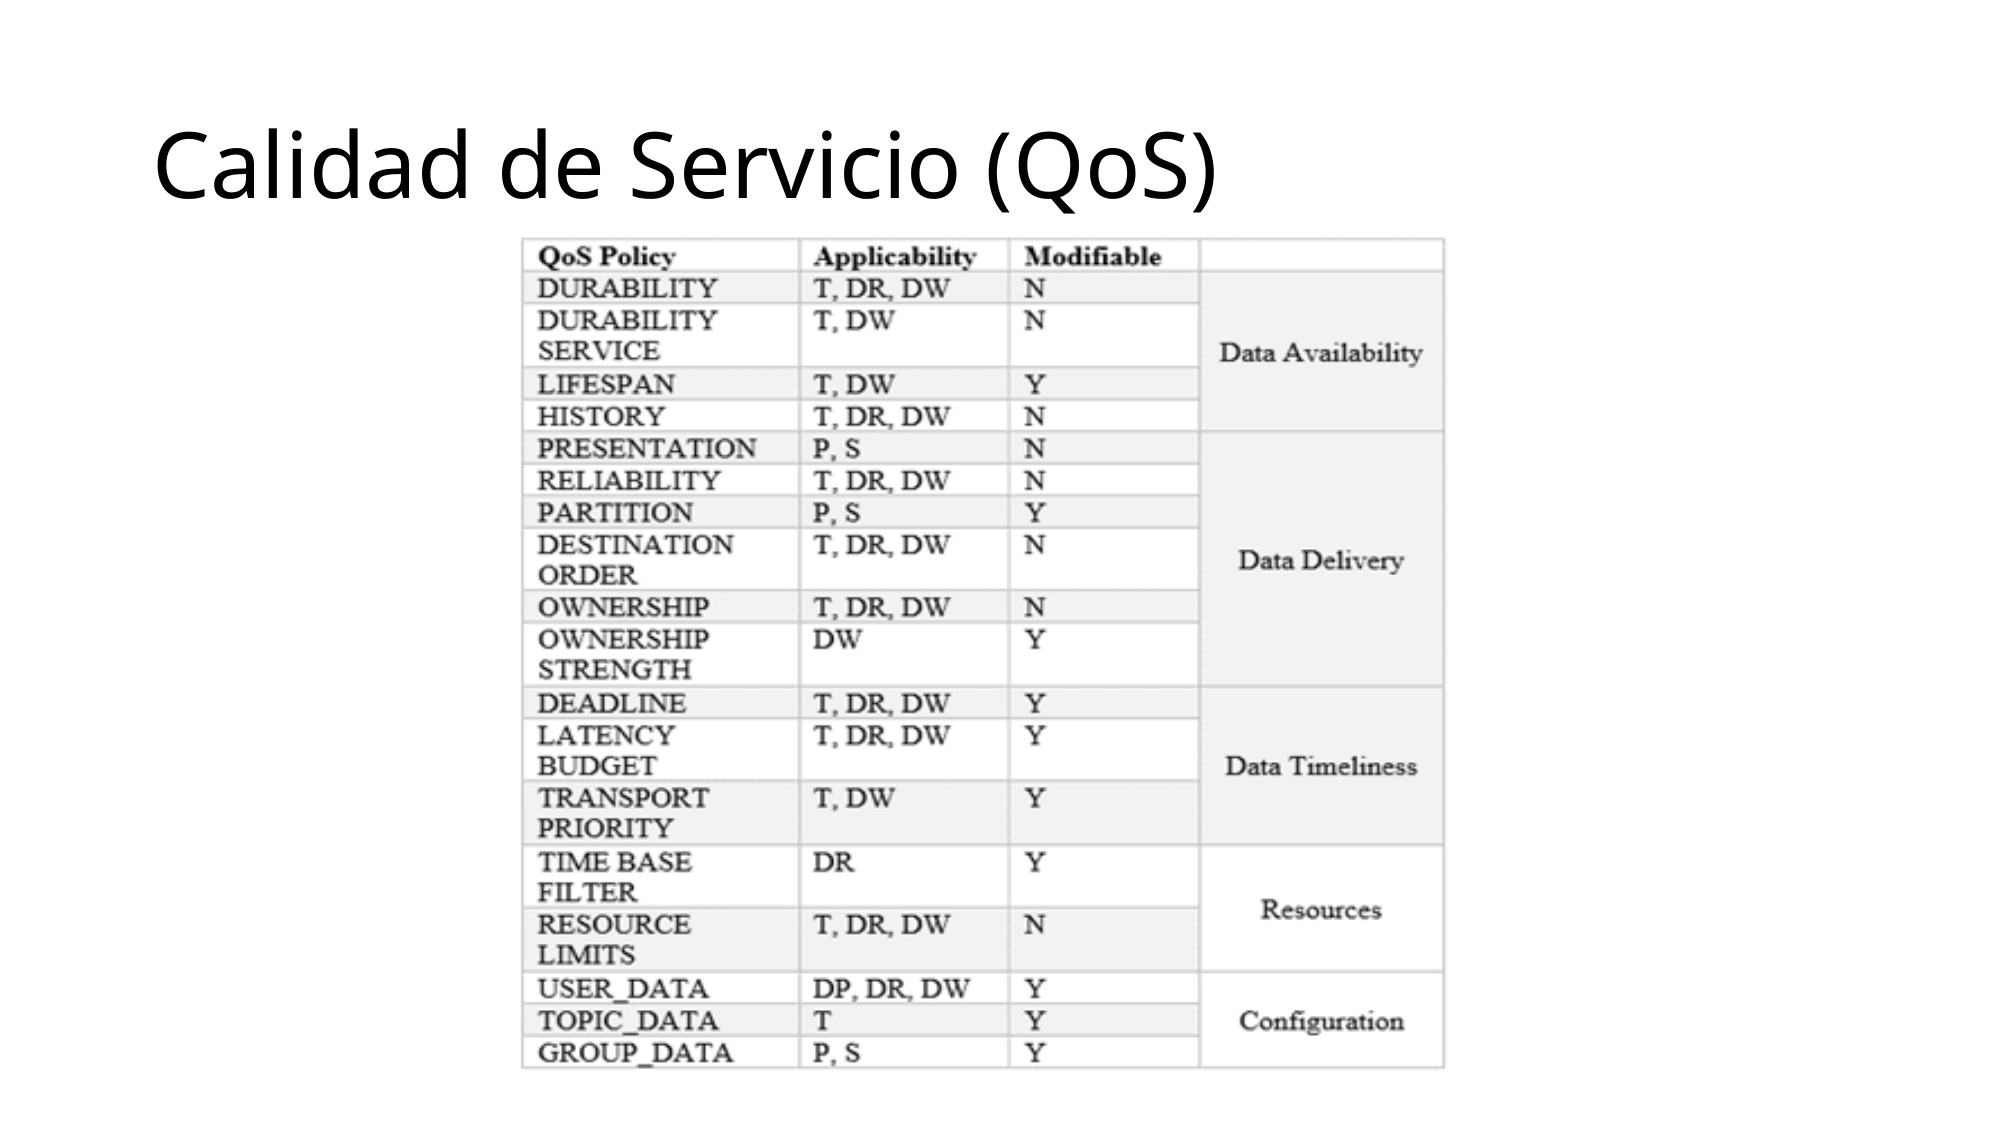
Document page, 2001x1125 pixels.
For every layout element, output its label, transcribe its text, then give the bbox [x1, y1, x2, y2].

title Calidad de Servicio (QoS) [137, 59, 1863, 278]
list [513, 232, 1452, 1073]
